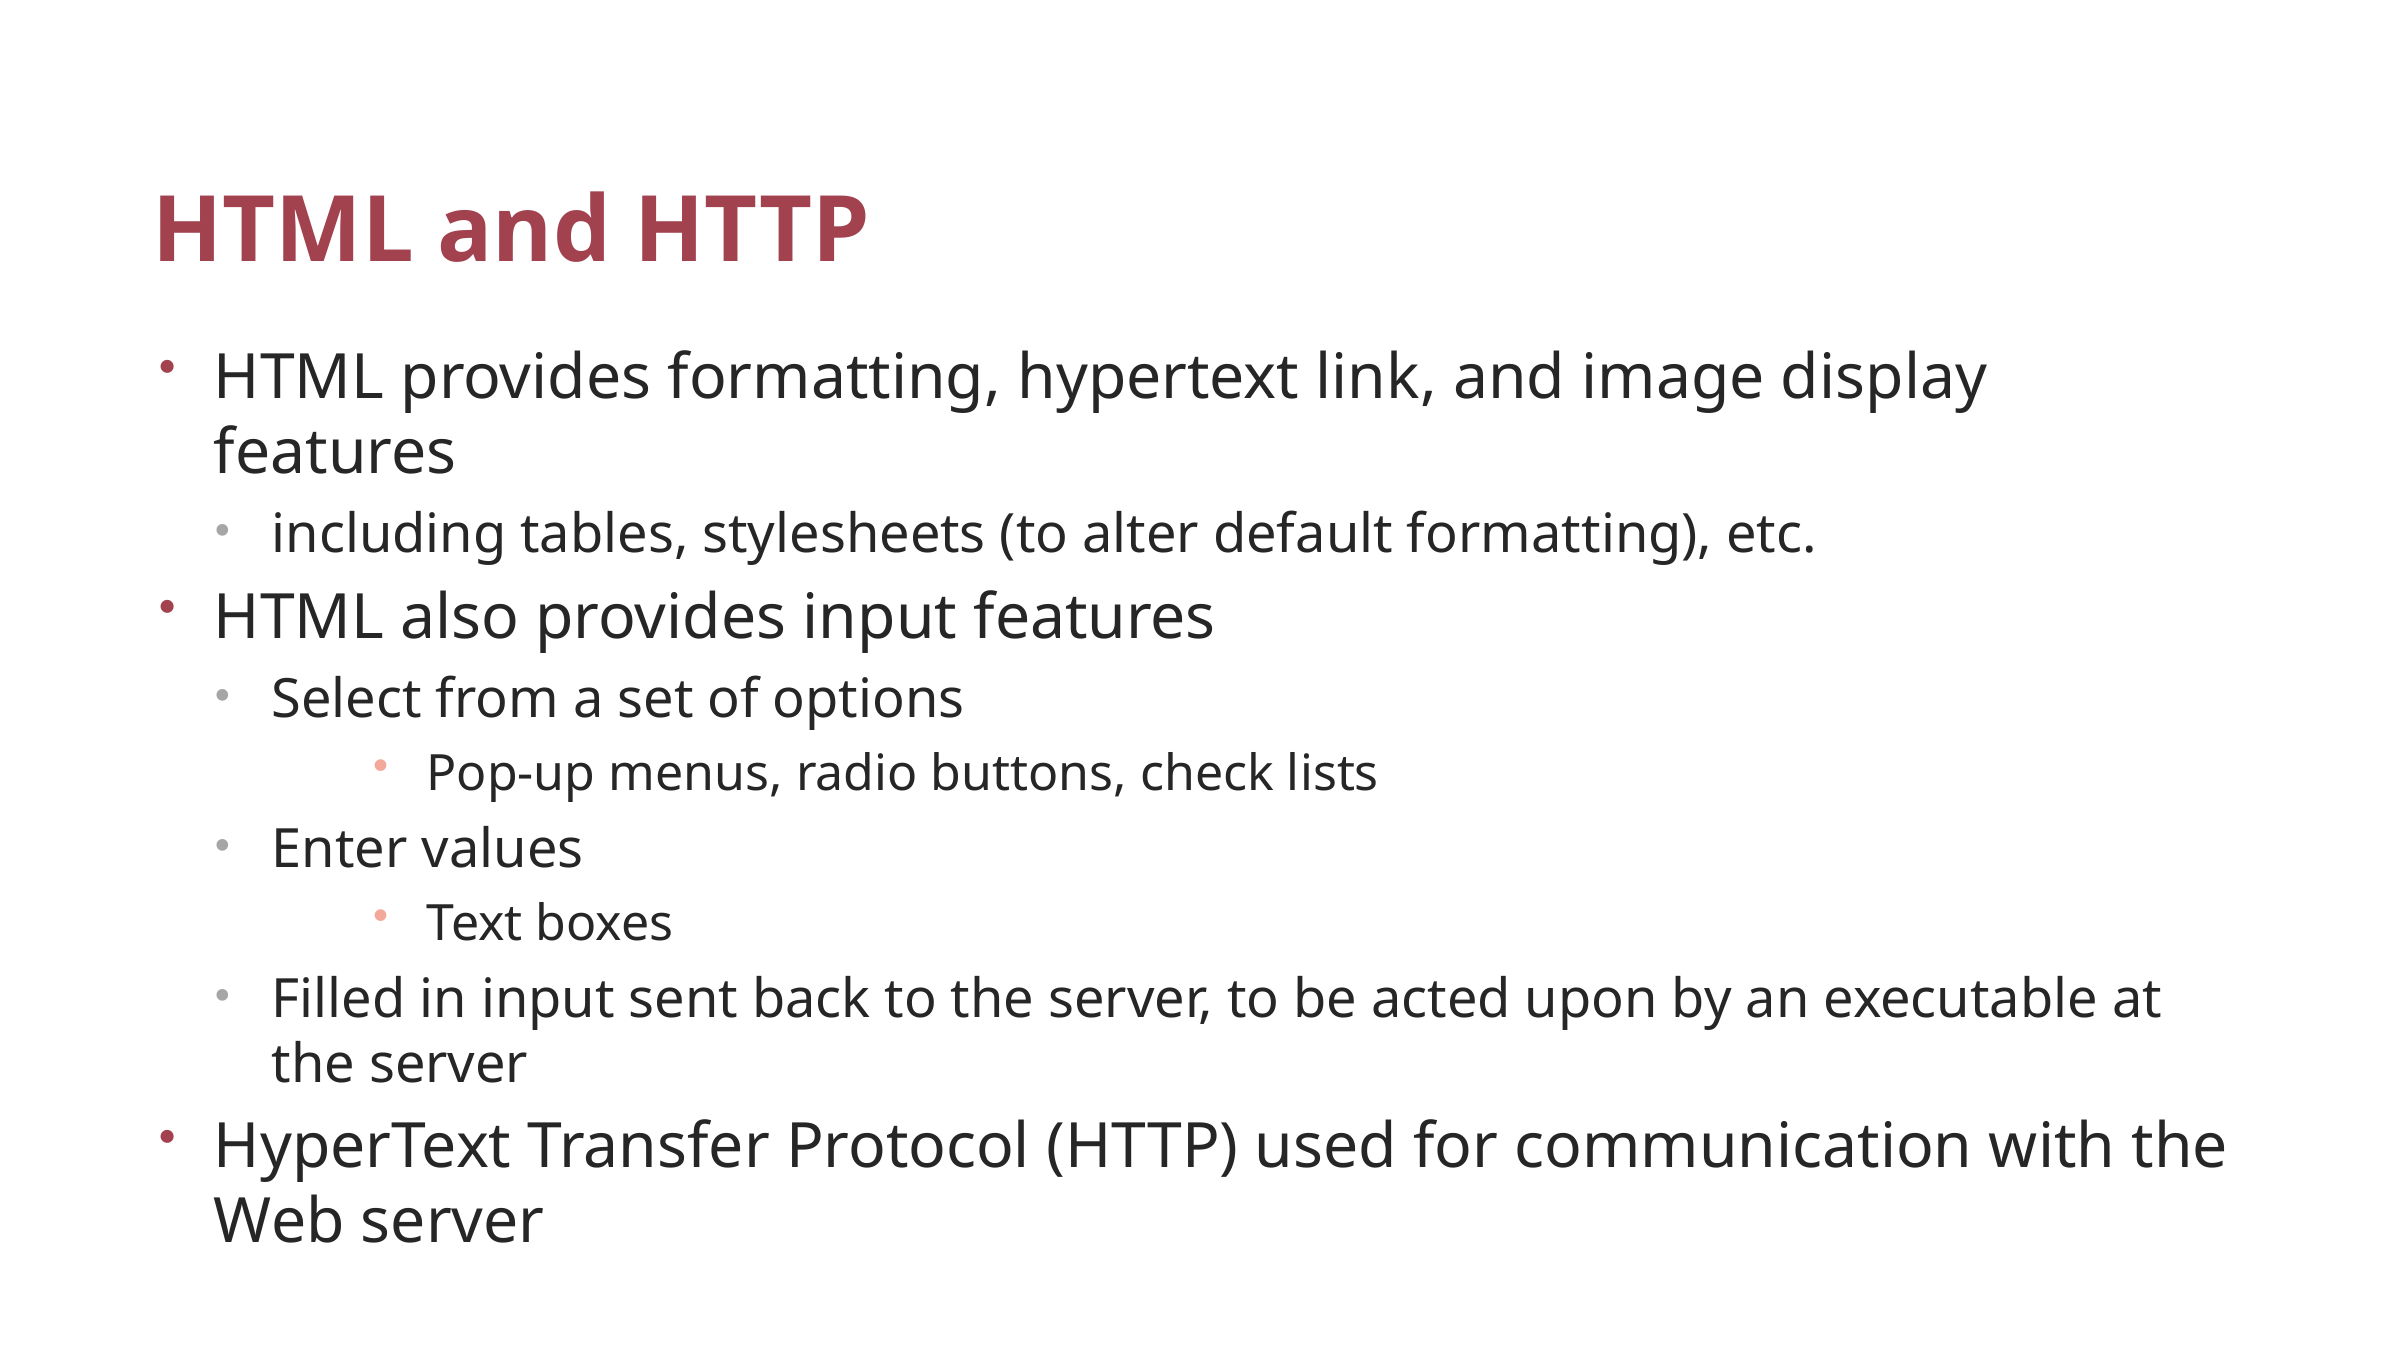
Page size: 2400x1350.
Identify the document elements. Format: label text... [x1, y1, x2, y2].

title HTML and HTTP [137, 54, 2263, 288]
list HTML provides formatting, hypertext link, and image display features including tables, stylesheets (to alter default formatting), etc. HTML also provides input features Select from a set of options Pop-up menus, radio buttons, check lists Enter values Text boxes Filled in input sent back to the server, to be acted upon by an executable at the server HyperText Transfer Protocol (HTTP) used for communication with the Web server [137, 324, 2263, 1200]
